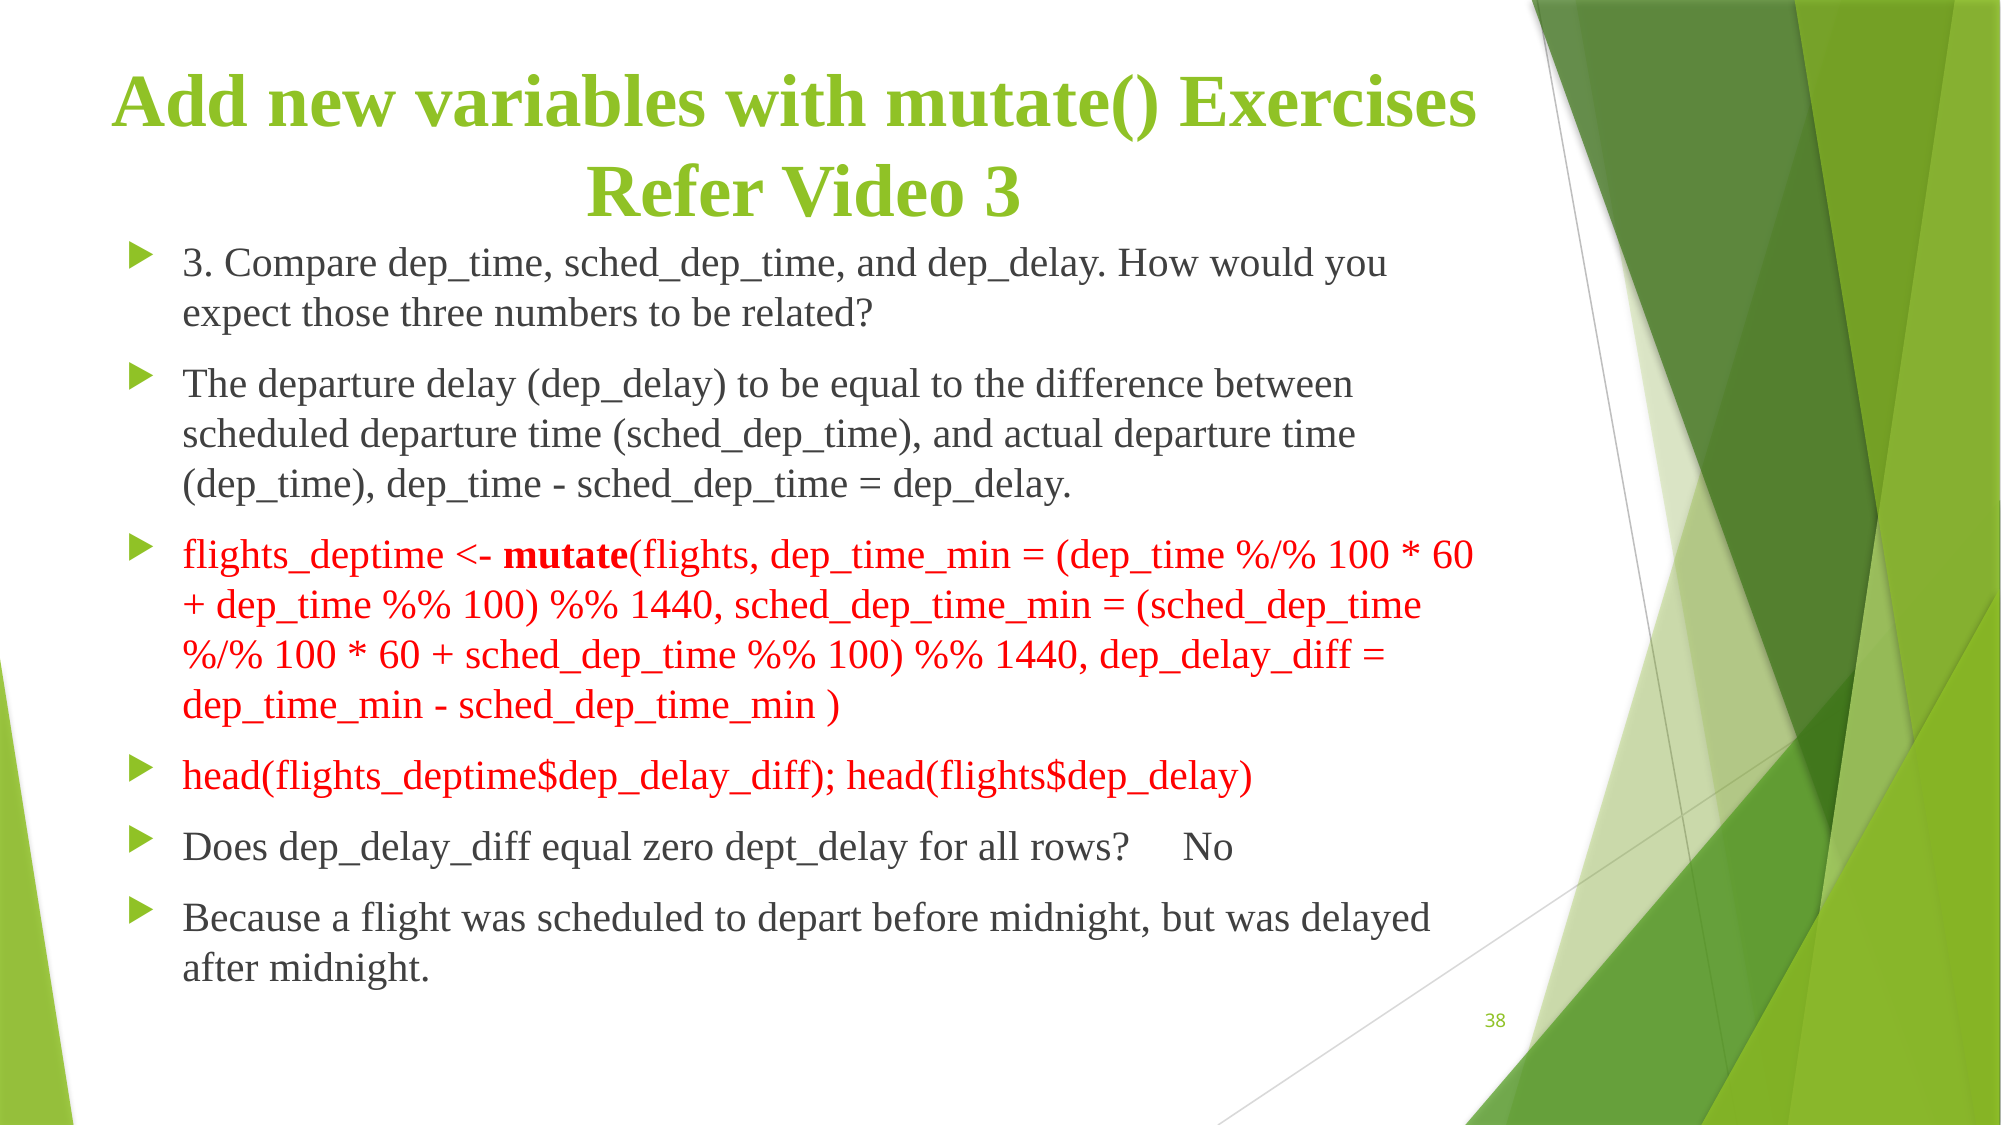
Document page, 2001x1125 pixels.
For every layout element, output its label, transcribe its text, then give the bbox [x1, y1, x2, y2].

title Add new variables with mutate() Exercises Refer Video 3 [89, 44, 1500, 261]
list 3. Compare dep_time, sched_dep_time, and dep_delay. How would you expect those three numbers to be related? The departure delay (dep_delay) to be equal to the difference between scheduled departure time (sched_dep_time), and actual departure time (dep_time), dep_time - sched_dep_time = dep_delay. flights_deptime <- mutate(flights, dep_time_min = (dep_time %/% 100 * 60 + dep_time %% 100) %% 1440, sched_dep_time_min = (sched_dep_time %/% 100 * 60 + sched_dep_time %% 100) %% 1440, dep_delay_diff = dep_time_min - sched_dep_time_min ) head(flights_deptime$dep_delay_diff); head(flights$dep_delay) Does dep_delay_diff equal zero dept_delay for all rows? No Because a flight was scheduled to depart before midnight, but was delayed after midnight. [111, 227, 1522, 991]
slide_number 38 [1409, 991, 1522, 1051]
